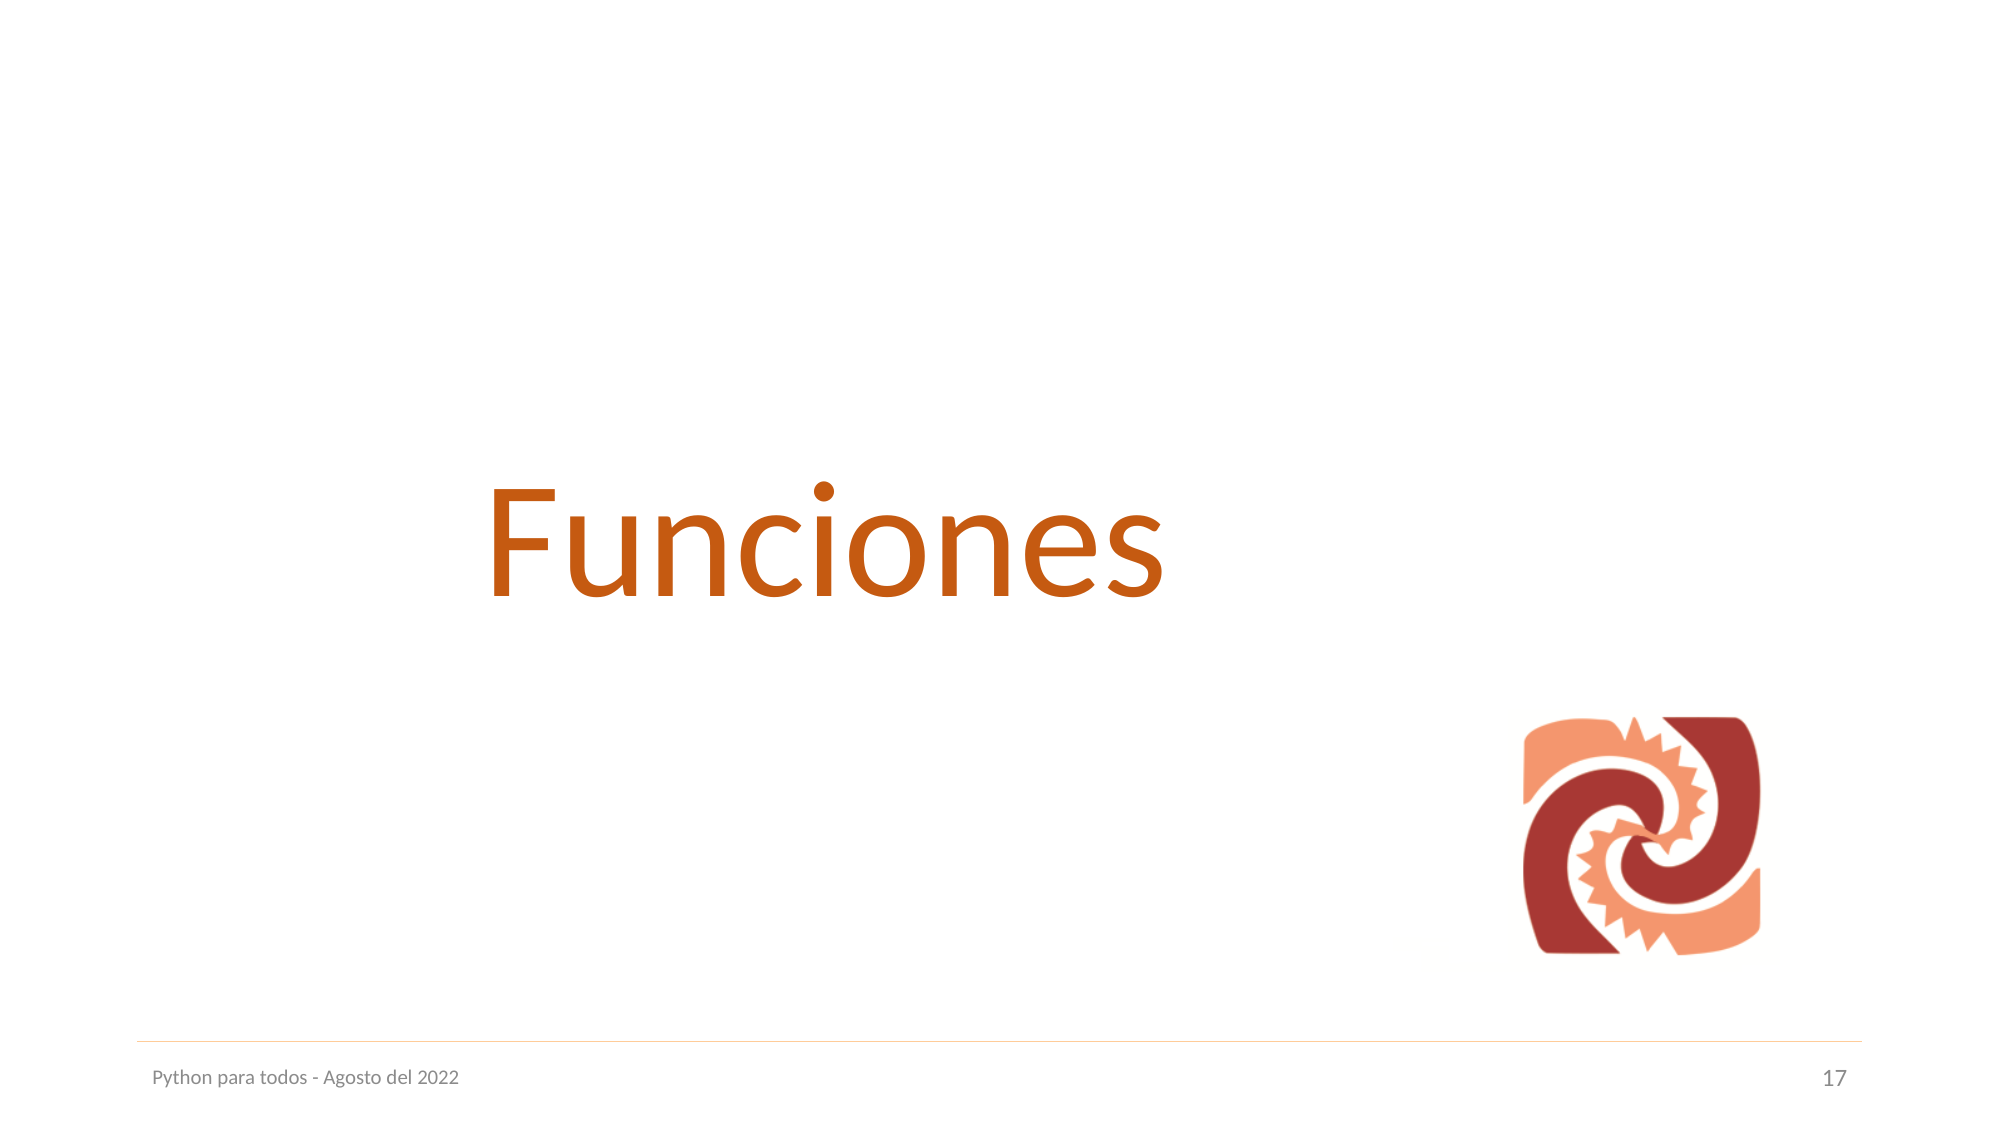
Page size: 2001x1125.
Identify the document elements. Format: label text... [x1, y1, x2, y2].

slide_number 17 [1412, 1046, 1863, 1106]
list Funciones [137, 445, 1515, 600]
picture [1393, 662, 1882, 1038]
footer Python para todos - Agosto del 2022 [137, 1046, 1412, 1106]
